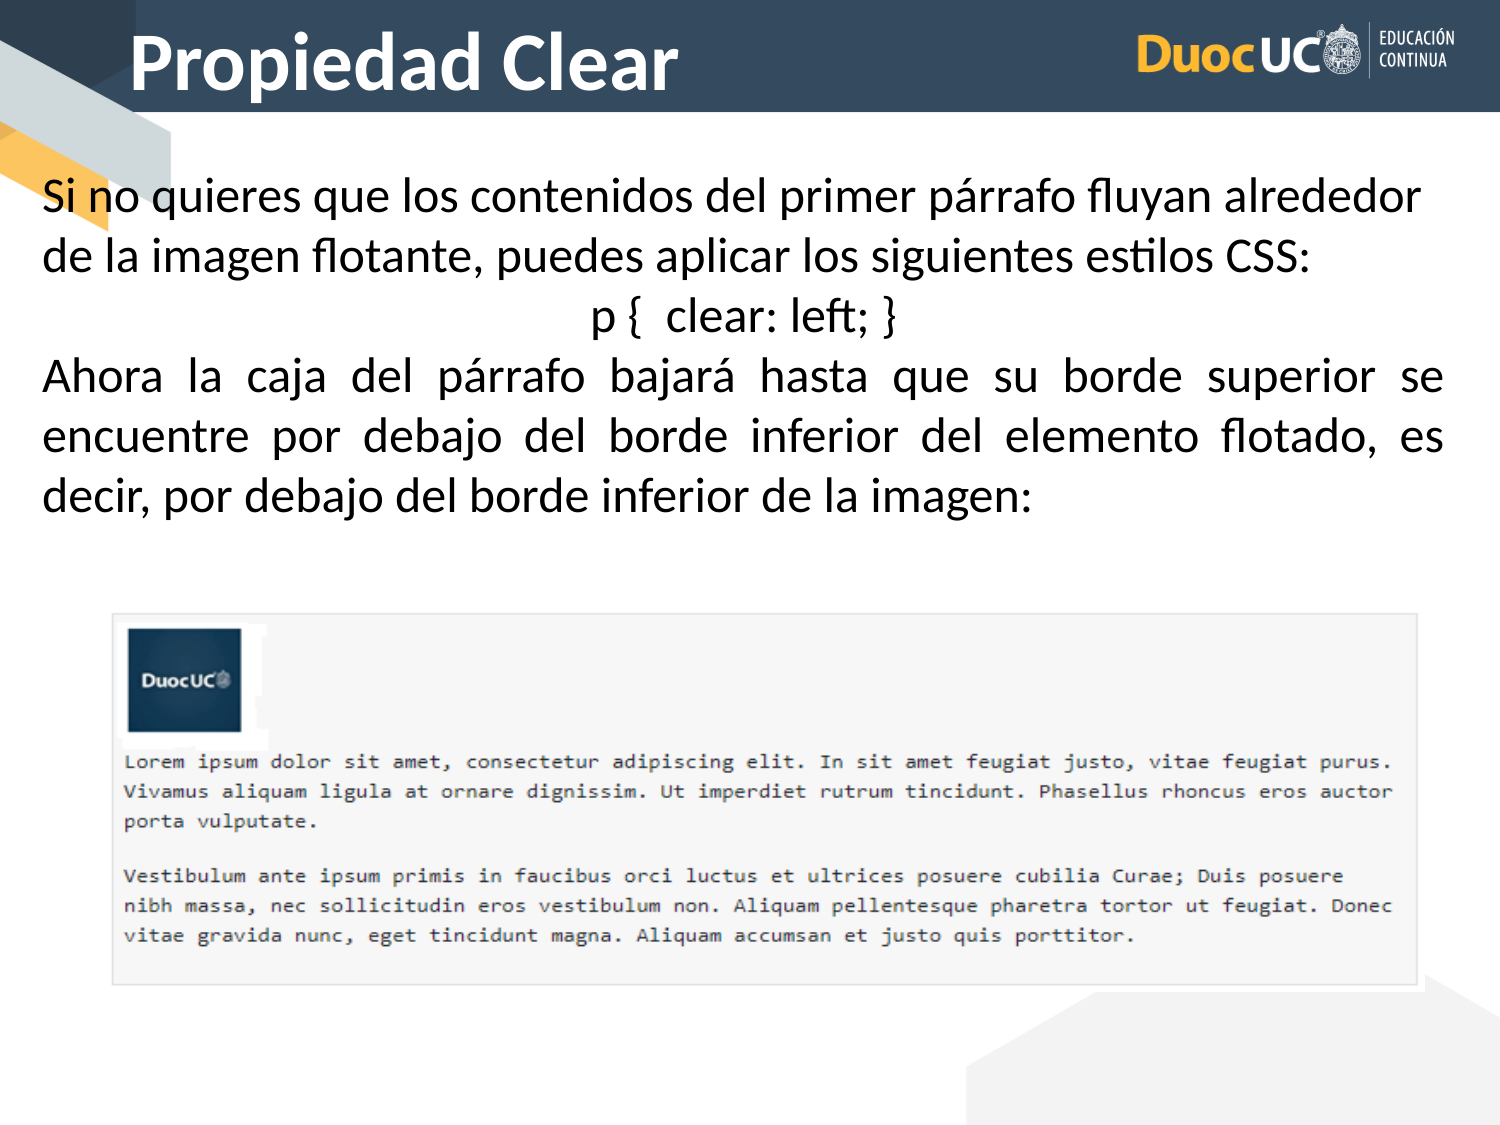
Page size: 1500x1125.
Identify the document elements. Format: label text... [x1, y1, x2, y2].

picture [0, 0, 1500, 1125]
text_box Propiedad Clear [114, 0, 766, 115]
text_box Si no quieres que los contenidos del primer párrafo fluyan alrededor de la imagen flotante, puedes aplicar los siguientes estilos CSS: p { clear: left; } Ahora la caja del párrafo bajará hasta que su borde superior se encuentre por debajo del borde inferior del elemento flotado, es decir, por debajo del borde inferior de la imagen: [27, 154, 1460, 530]
